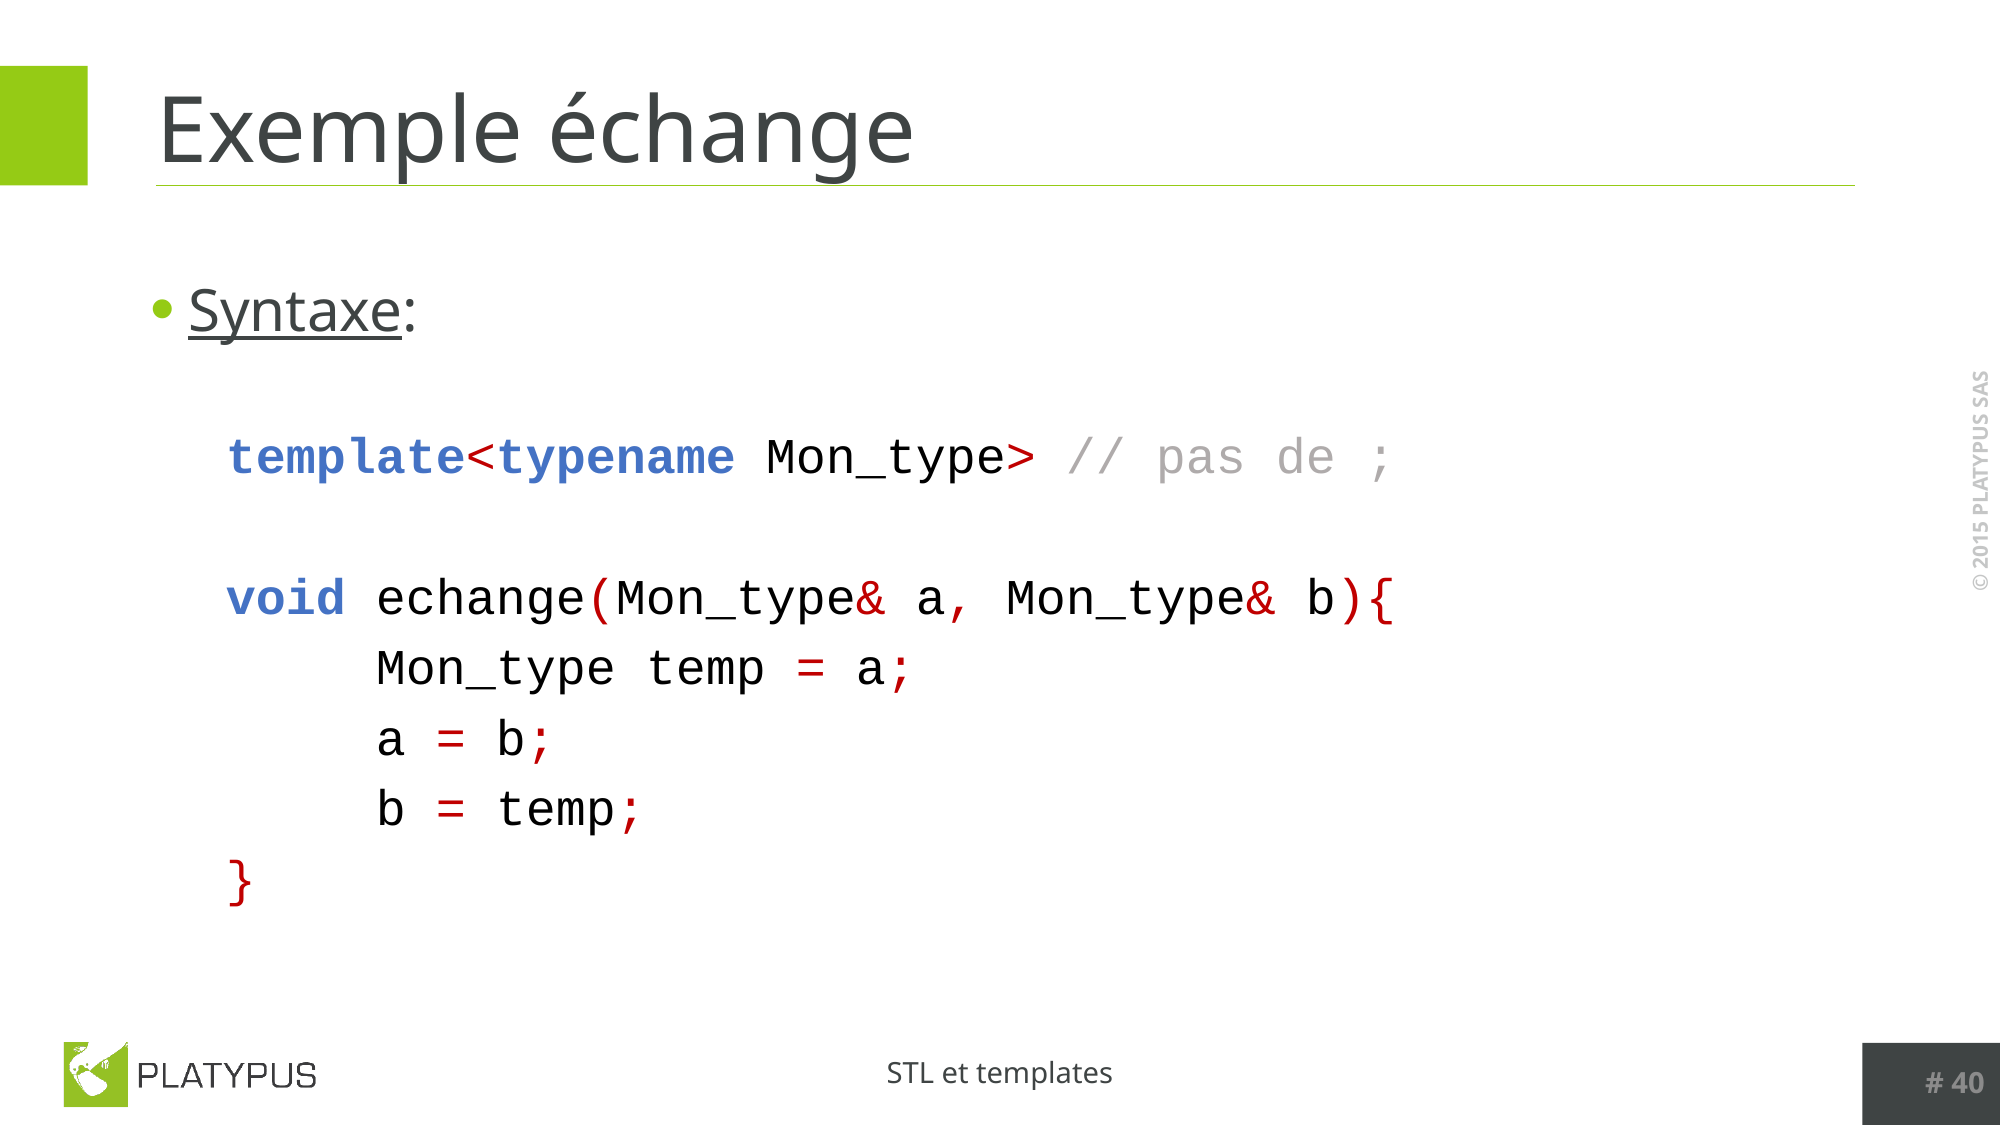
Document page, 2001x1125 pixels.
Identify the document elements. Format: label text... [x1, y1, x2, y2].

picture [59, 1035, 322, 1110]
title Exemple échange [141, 23, 1867, 242]
list STL et templates [639, 1051, 1361, 1088]
slide_number # 40 [1862, 1042, 2000, 1125]
list Syntaxe: template<typename Mon_type> // pas de ; void echange(Mon_type& a, Mon_type& b){ Mon_type temp = a; a = b; b = temp; } [135, 265, 1861, 980]
